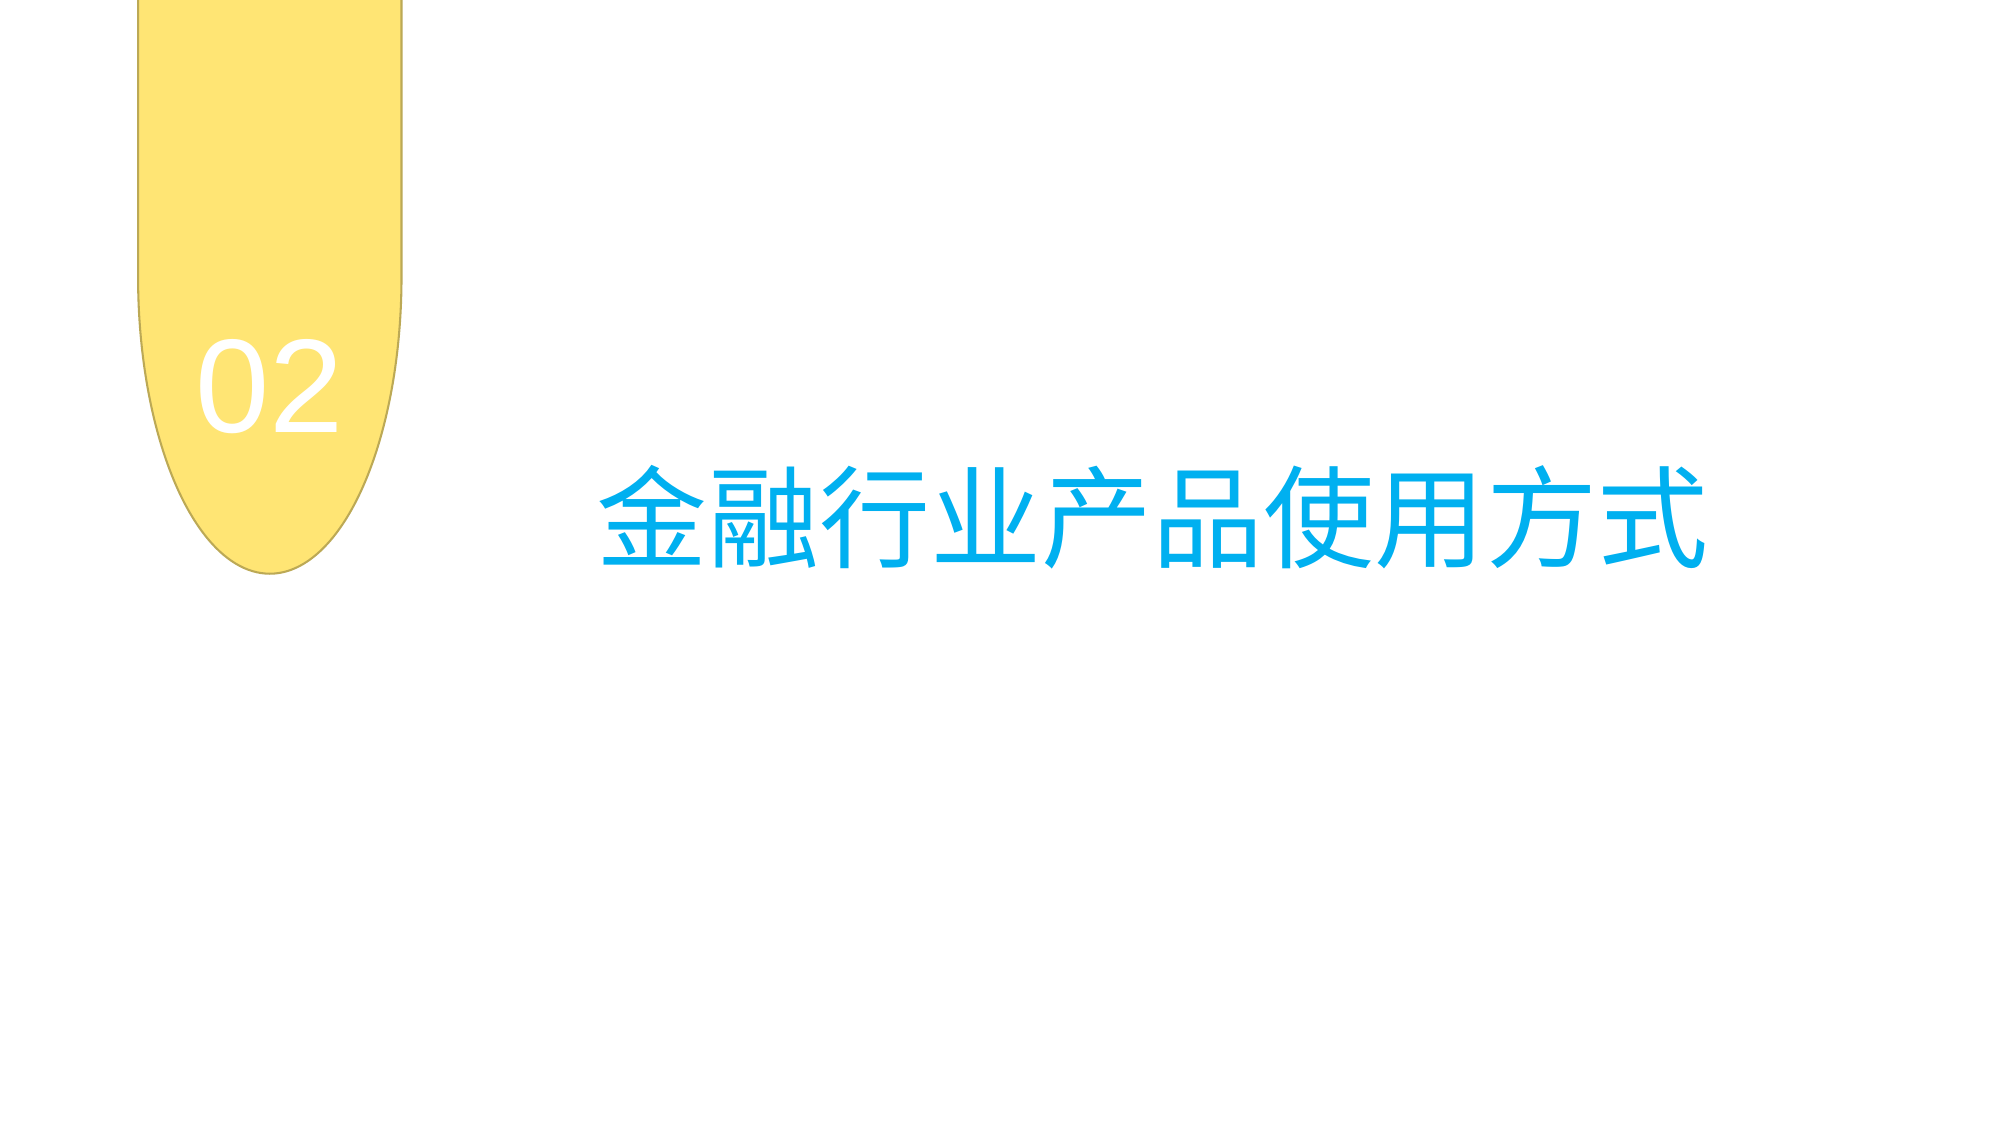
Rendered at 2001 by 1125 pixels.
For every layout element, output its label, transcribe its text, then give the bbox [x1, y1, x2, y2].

text_box 02 [181, 231, 386, 467]
text_box [137, 0, 403, 575]
title 金融行业产品使用方式 [480, 436, 1756, 610]
